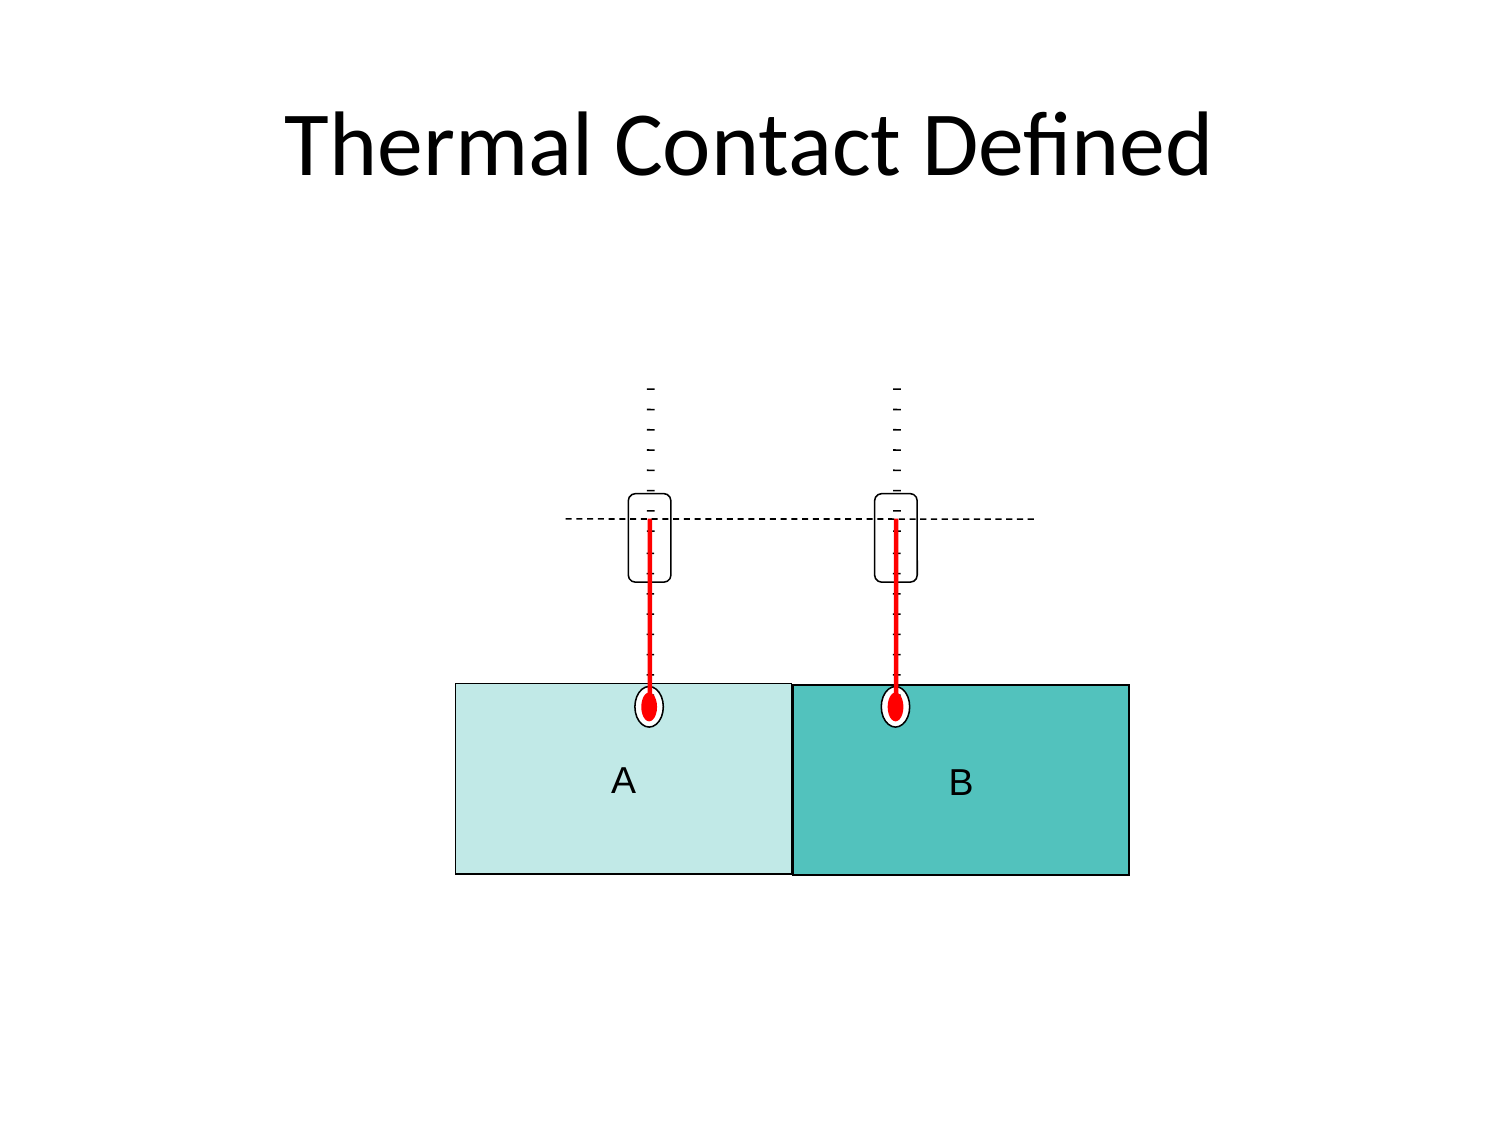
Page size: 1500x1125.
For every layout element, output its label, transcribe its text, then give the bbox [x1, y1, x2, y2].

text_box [881, 369, 910, 728]
title Thermal Contact Defined [75, 45, 1425, 233]
text_box B [793, 684, 1129, 876]
text_box A [455, 683, 792, 874]
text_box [634, 369, 664, 728]
